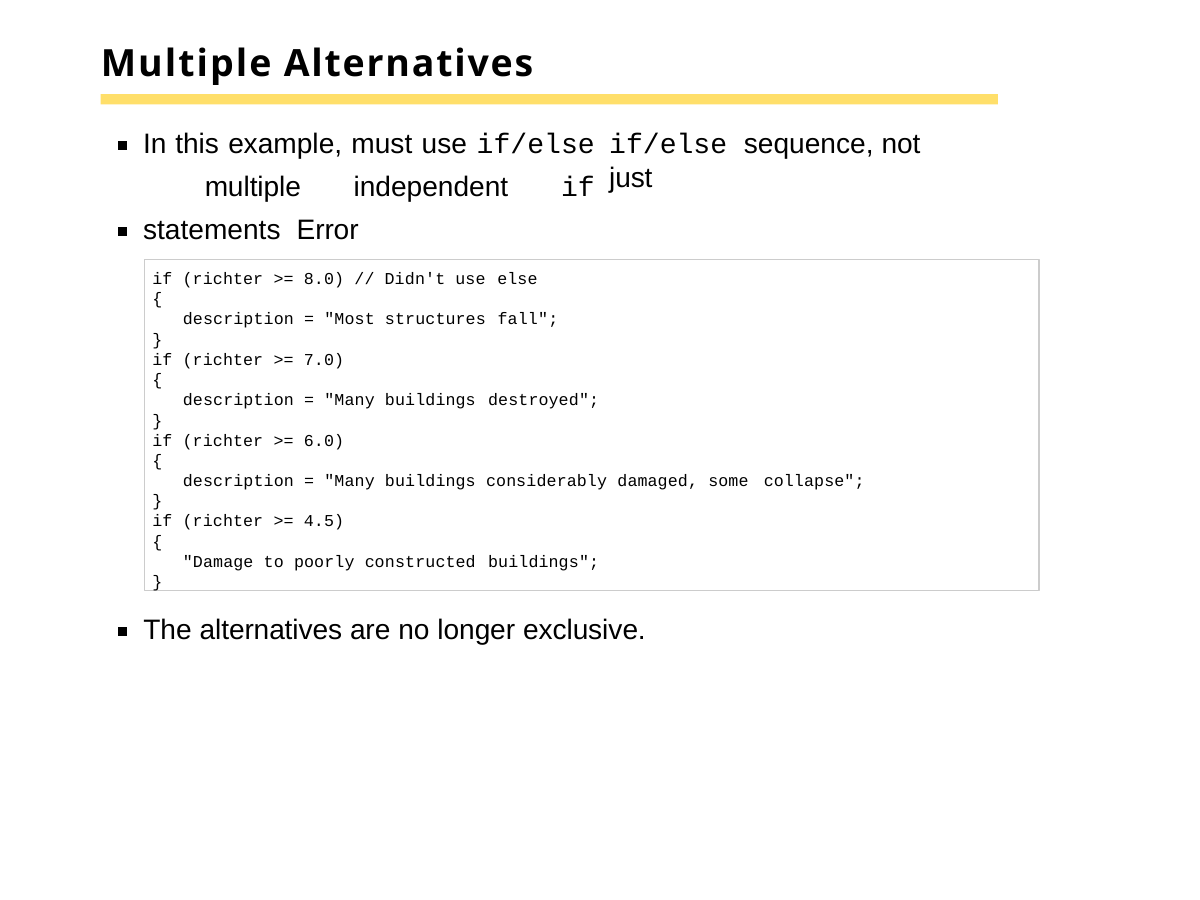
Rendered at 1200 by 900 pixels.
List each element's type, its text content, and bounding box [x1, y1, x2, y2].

title Multiple Alternatives [98, 39, 1102, 190]
text_box In this example, must use if/else multiple independent if statements Error [141, 116, 596, 245]
text_box The alternatives are no longer exclusive. [141, 611, 655, 646]
text_box if/else sequence, not just [607, 125, 969, 193]
text_box if (richter >= 8.0) // Didn't use else { description = "Most structures fall"; } if (richter >= 7.0) { description = "Many buildings destroyed"; } if (richter >= 6.0) { description = "Many buildings considerably damaged, some collapse"; } if (richter >= 4.5) { "Damage to poorly constructed buildings"; } [144, 259, 1040, 591]
